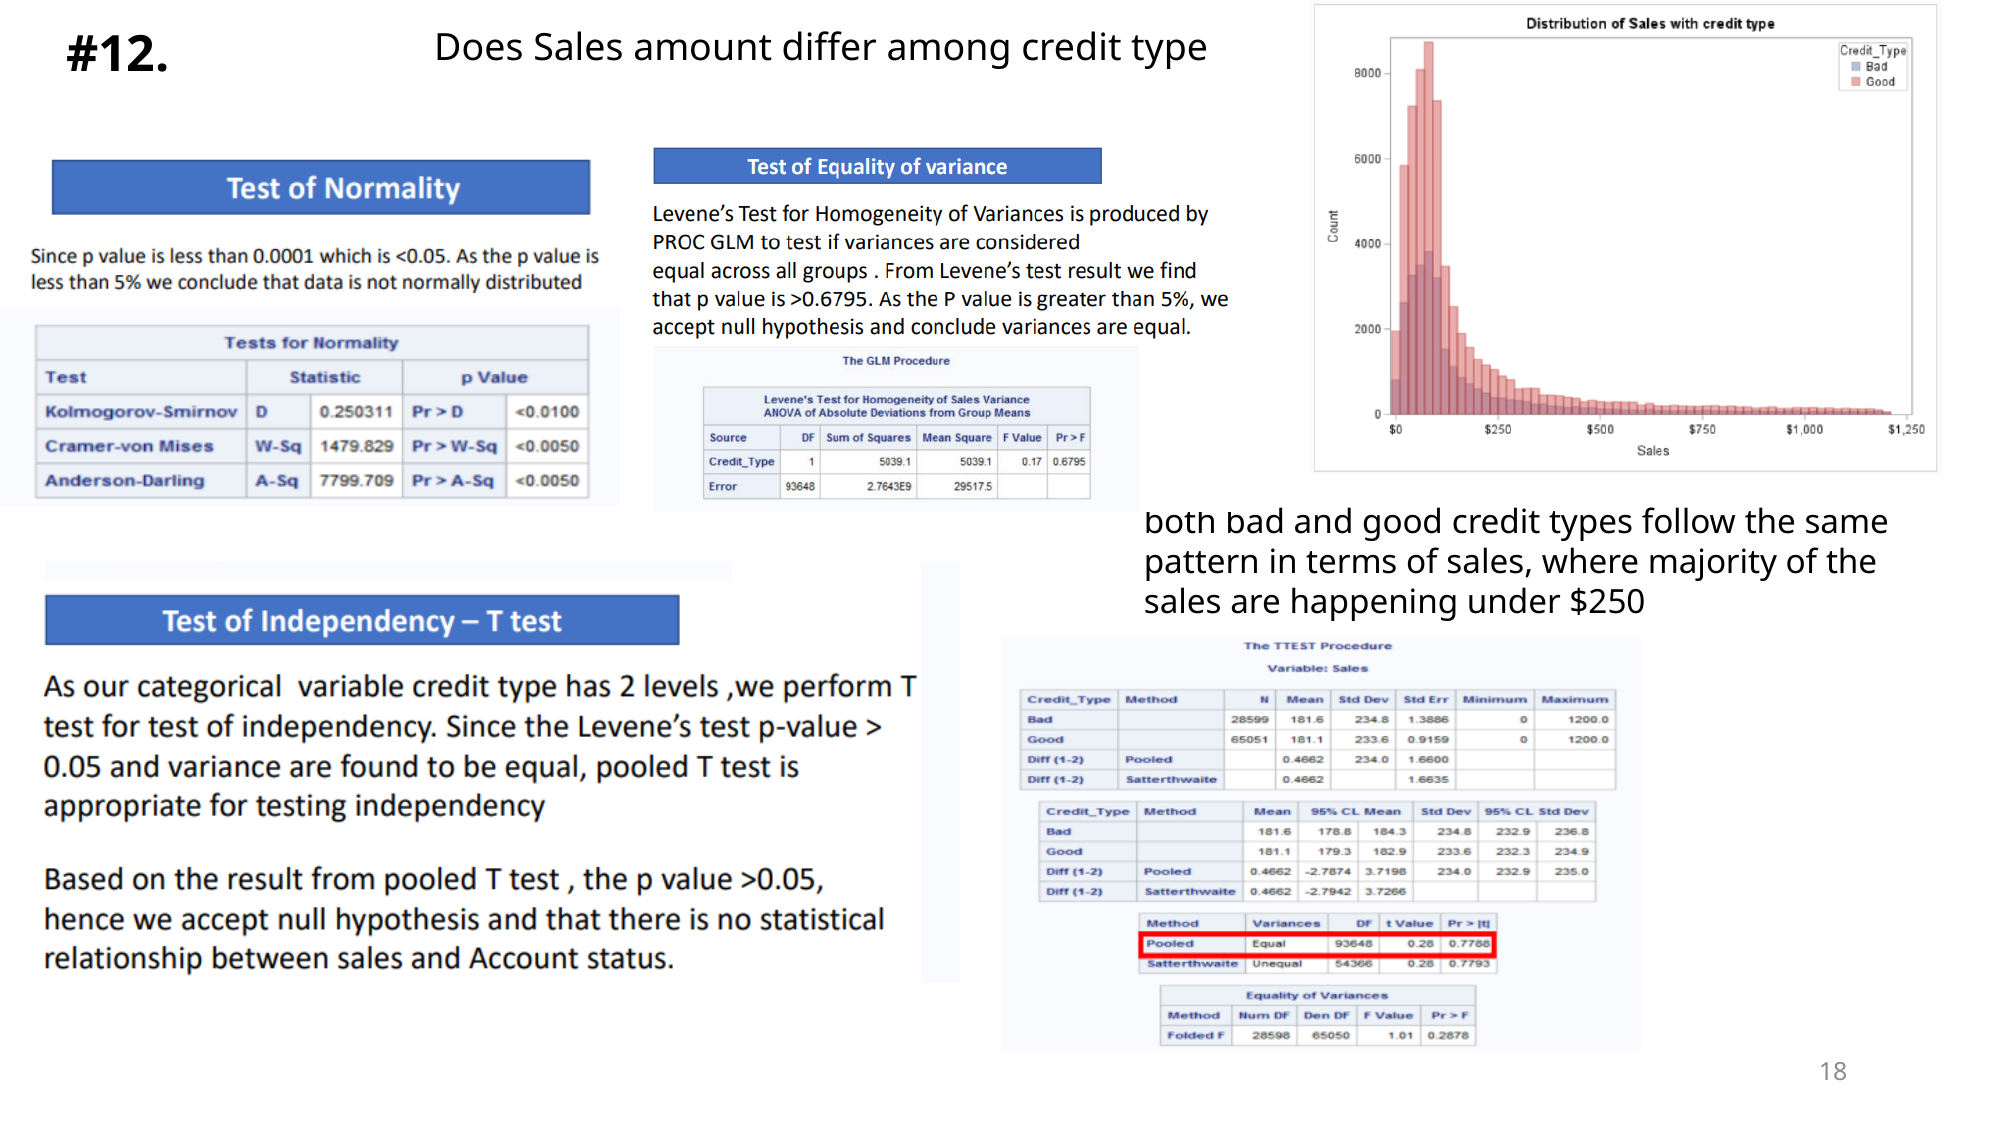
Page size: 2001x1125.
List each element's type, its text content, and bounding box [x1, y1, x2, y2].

text_box #12. [51, 14, 189, 89]
slide_number 18 [1412, 1042, 1863, 1103]
picture [0, 149, 620, 506]
picture [1002, 636, 1641, 1057]
picture [21, 562, 960, 999]
text_box both bad and good credit types follow the same pattern in terms of sales, where majority of the sales are happening under $250 [1129, 493, 1930, 628]
text_box Does Sales amount differ among credit type [419, 15, 1234, 76]
picture [1310, 0, 1942, 474]
picture [640, 131, 1234, 512]
